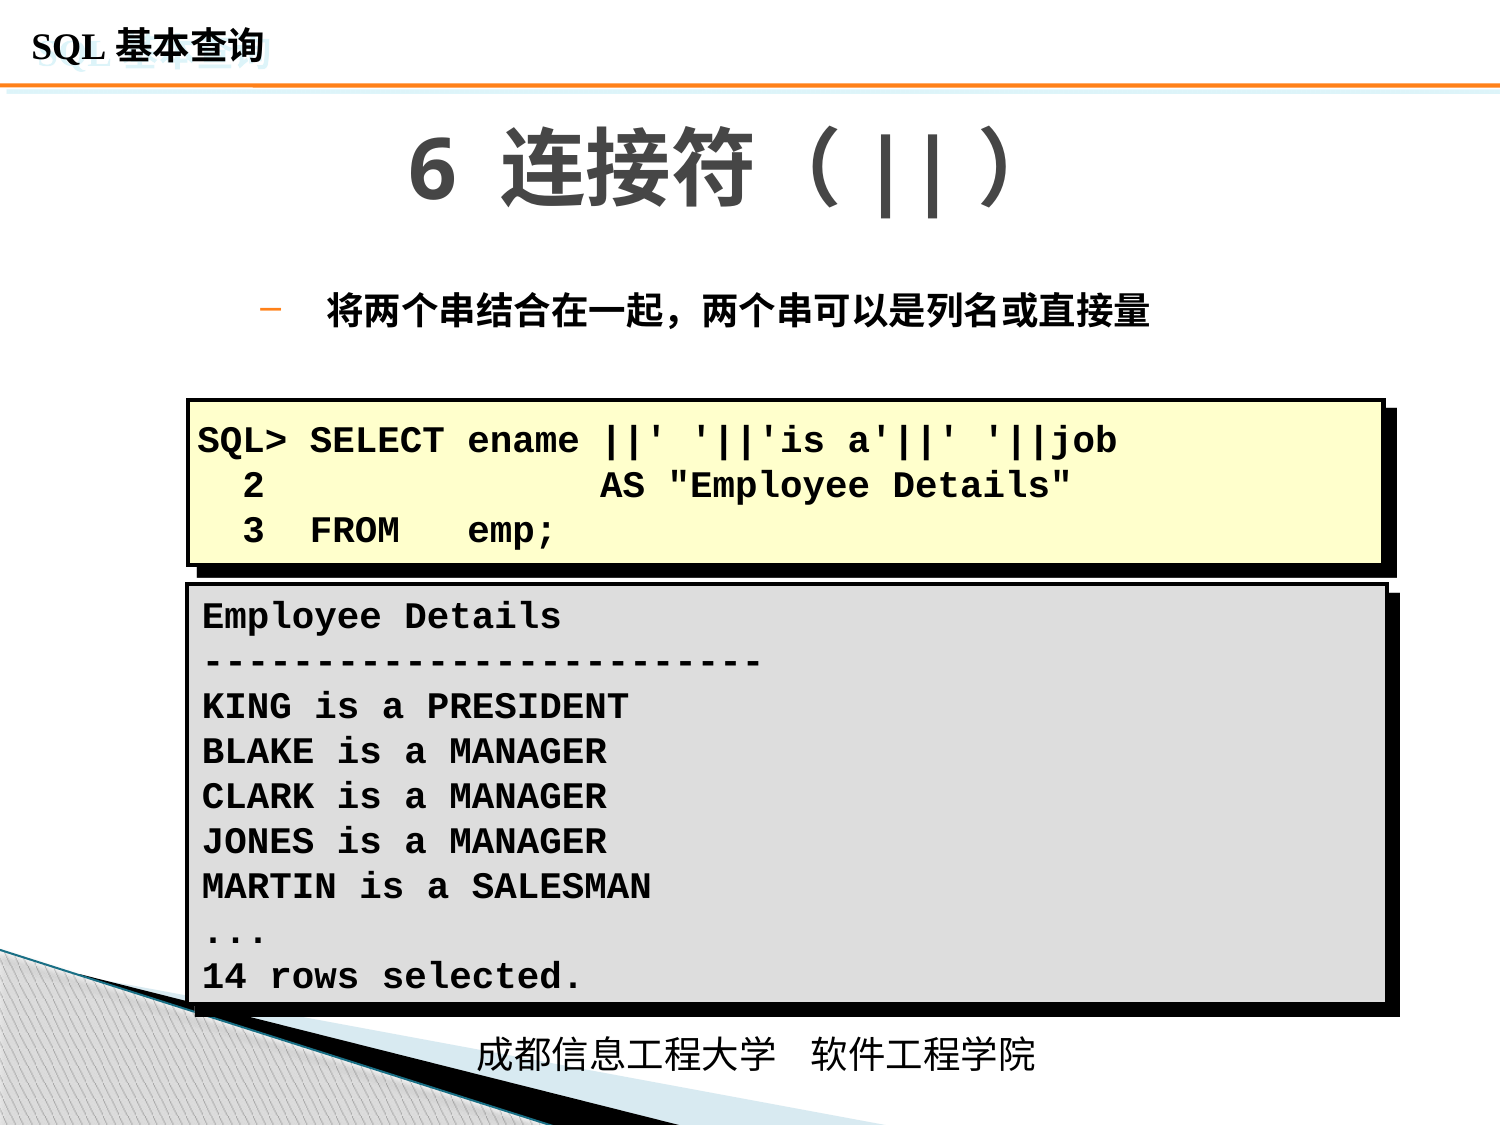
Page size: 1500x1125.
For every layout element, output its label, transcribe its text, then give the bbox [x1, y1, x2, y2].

text_box SQL> SELECT ename ||' '||'is a'||' '||job 2 AS "Employee Details" 3 FROM emp; [182, 397, 1383, 567]
text_box 将两个串结合在一起，两个串可以是列名或直接量 [160, 282, 1500, 341]
title 6 连接符（||） [54, 93, 1418, 238]
text_box Employee Details ------------------------- KING is a PRESIDENT BLAKE is a MANAGER CLARK is a MANAGER JONES is a MANAGER MARTIN is a SALESMAN ... 14 rows selected. [186, 583, 1387, 1004]
